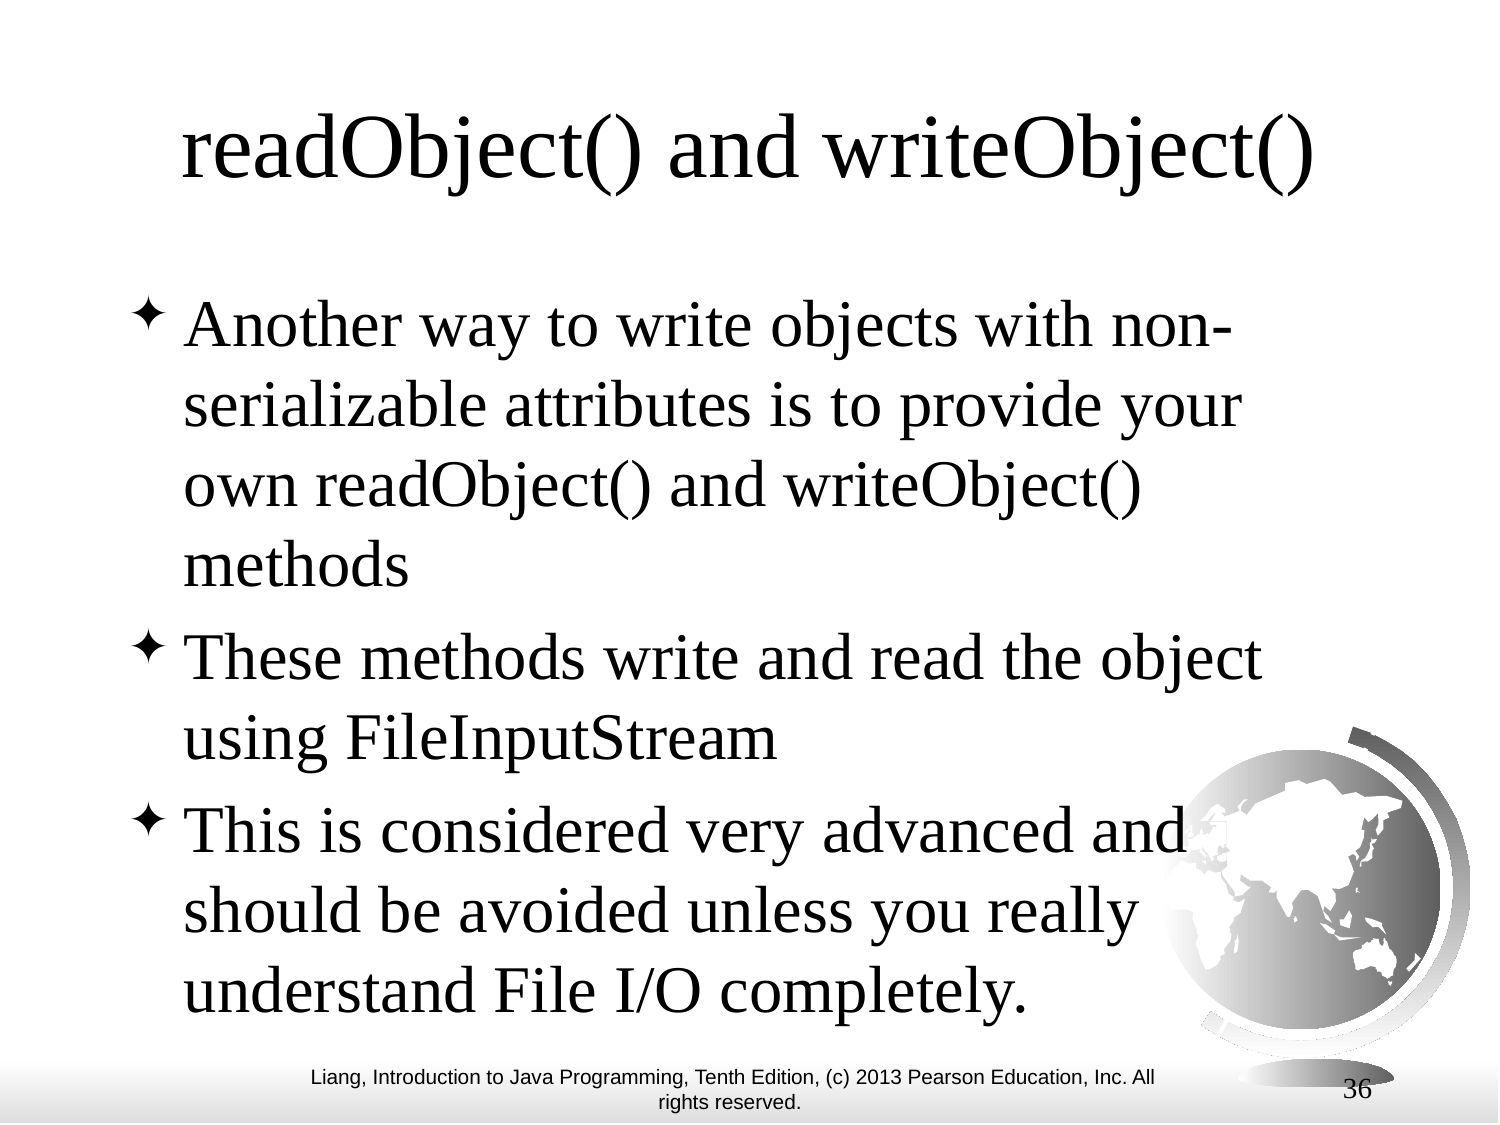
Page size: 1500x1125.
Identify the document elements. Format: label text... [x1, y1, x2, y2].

title readObject() and writeObject() [112, 46, 1388, 235]
slide_number 36 [1074, 1049, 1388, 1125]
list Another way to write objects with non-serializable attributes is to provide your own readObject() and writeObject() methods These methods write and read the object using FileInputStream This is considered very advanced and should be avoided unless you really understand File I/O completely. [112, 271, 1388, 947]
